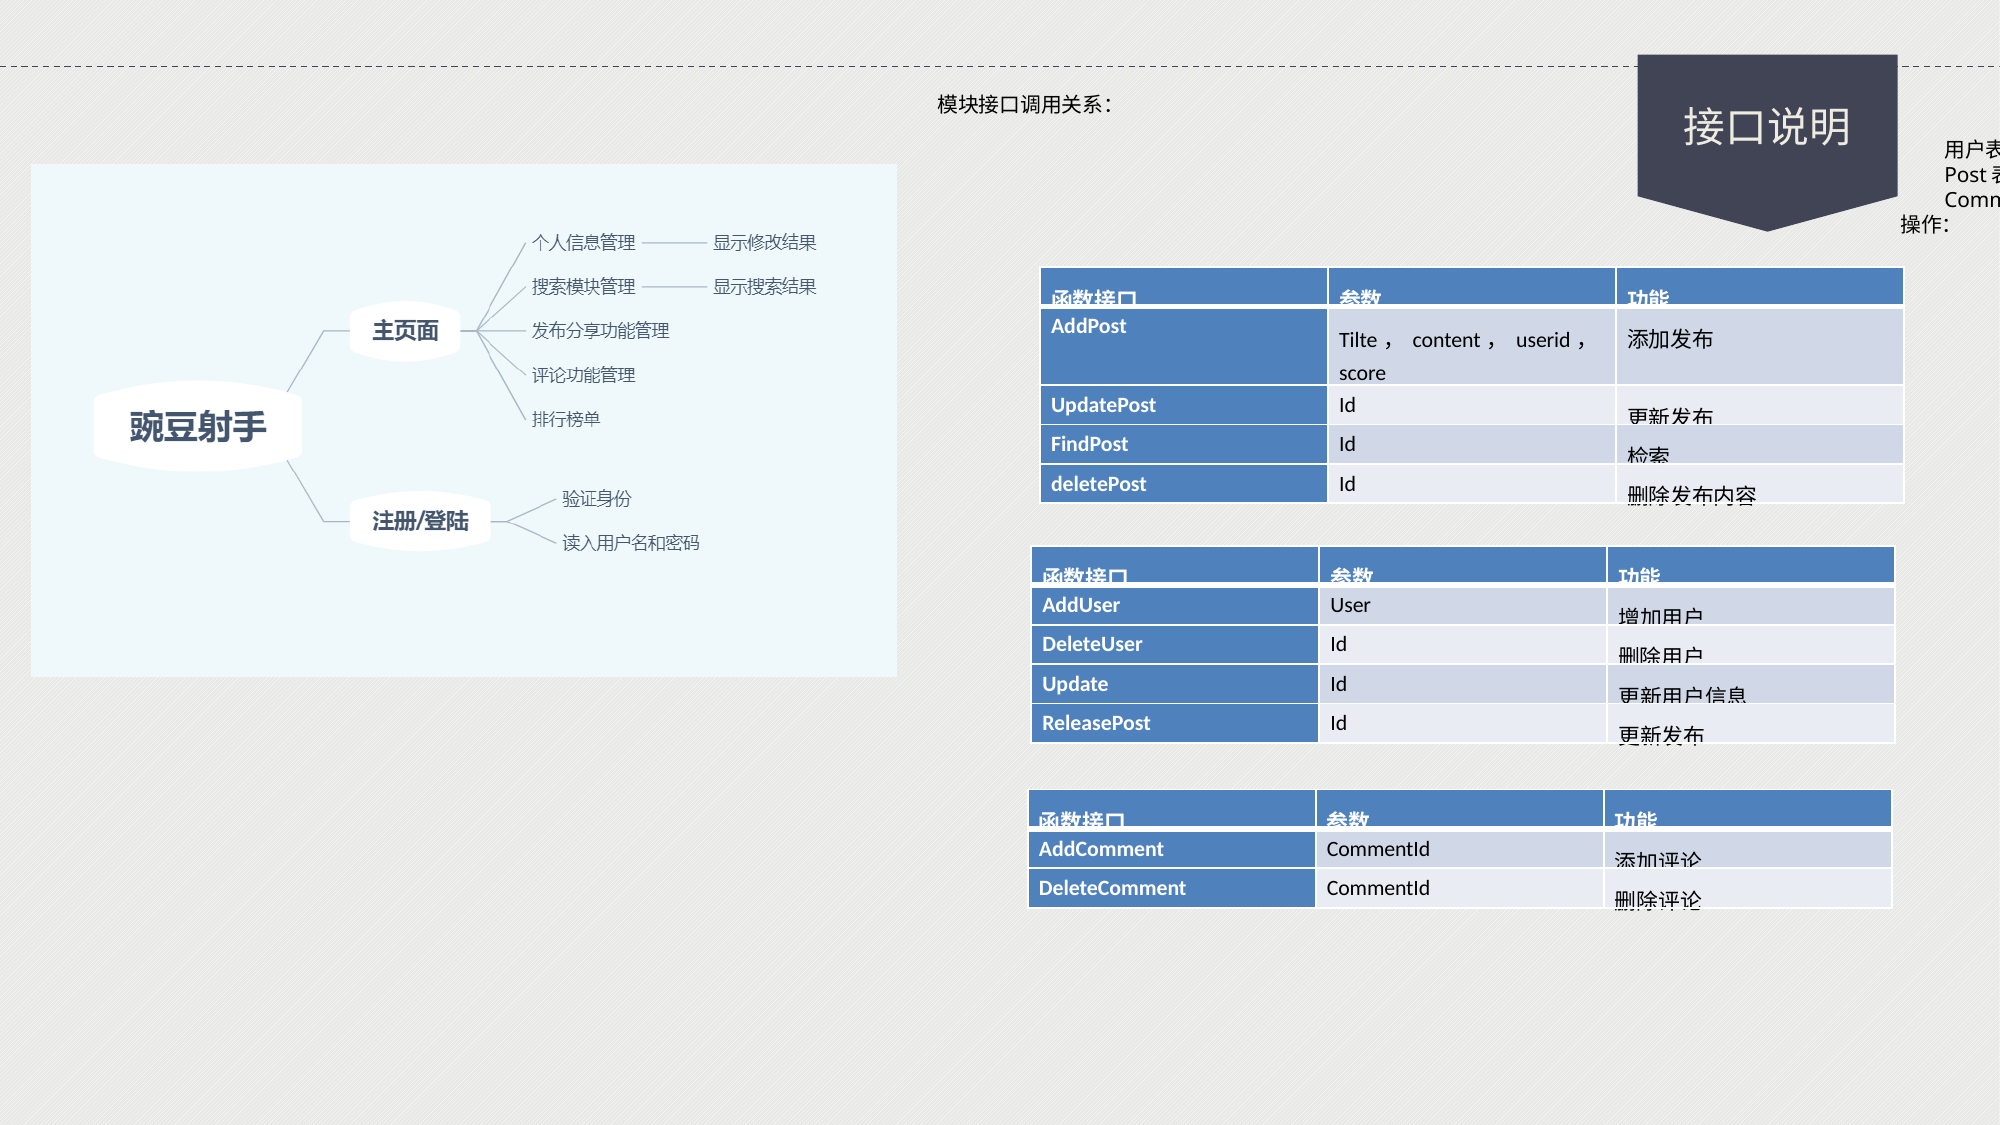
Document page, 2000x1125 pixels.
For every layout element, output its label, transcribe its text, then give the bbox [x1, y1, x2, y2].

text_box 模块接口调用关系： [922, 84, 1140, 170]
table_cell CommentId [1317, 832, 1603, 867]
table_cell Id [1320, 665, 1606, 703]
table_cell 删除发布内容 [1617, 465, 1903, 502]
table_cell Id [1329, 425, 1615, 463]
table_cell 更新用户信息 [1608, 665, 1894, 703]
table_header 参数 [1320, 547, 1606, 582]
table_cell Id [1329, 386, 1615, 424]
table_cell 添加评论 [1605, 832, 1891, 867]
table_cell Id [1329, 465, 1615, 502]
table_cell Tilte，content，userid，score [1329, 309, 1615, 384]
table_header 功能 [1605, 790, 1891, 826]
table_header 参数 [1329, 268, 1615, 304]
picture [30, 164, 897, 677]
table_header 函数接口 [1032, 547, 1318, 582]
table_cell DeleteUser [1032, 626, 1318, 663]
table_header 函数接口 [1041, 268, 1327, 304]
table_cell AddUser [1032, 588, 1318, 624]
table_cell 增加用户 [1608, 588, 1894, 624]
table_cell 更新发布 [1608, 704, 1894, 742]
table_cell 删除用户 [1608, 626, 1894, 663]
text_box 接口说明 [1669, 93, 1866, 159]
text_box 用户表操作： Post表操作： Comment表操作： [1885, 141, 2000, 232]
table_header 函数接口 [1029, 790, 1315, 826]
table_cell FindPost [1041, 425, 1327, 463]
table_header 参数 [1317, 790, 1603, 826]
table_header 功能 [1617, 268, 1903, 304]
table_cell 添加发布 [1617, 309, 1903, 384]
table_cell 更新发布 [1617, 386, 1903, 424]
table_cell User [1320, 588, 1606, 624]
table_cell 检索 [1617, 425, 1903, 463]
table_cell ReleasePost [1032, 704, 1318, 742]
table_cell AddPost [1041, 309, 1327, 384]
table_cell UpdatePost [1041, 386, 1327, 424]
table_cell CommentId [1317, 869, 1603, 907]
text_box [1635, 78, 1900, 234]
table_cell 删除评论 [1605, 869, 1891, 907]
table_cell AddComment [1029, 832, 1315, 867]
table_cell Id [1320, 626, 1606, 663]
text_box [1635, 52, 1900, 65]
table_cell DeleteComment [1029, 869, 1315, 907]
table_cell deletePost [1041, 465, 1327, 502]
table_cell Id [1320, 704, 1606, 742]
table_cell Update [1032, 665, 1318, 703]
table_header 功能 [1608, 547, 1894, 582]
